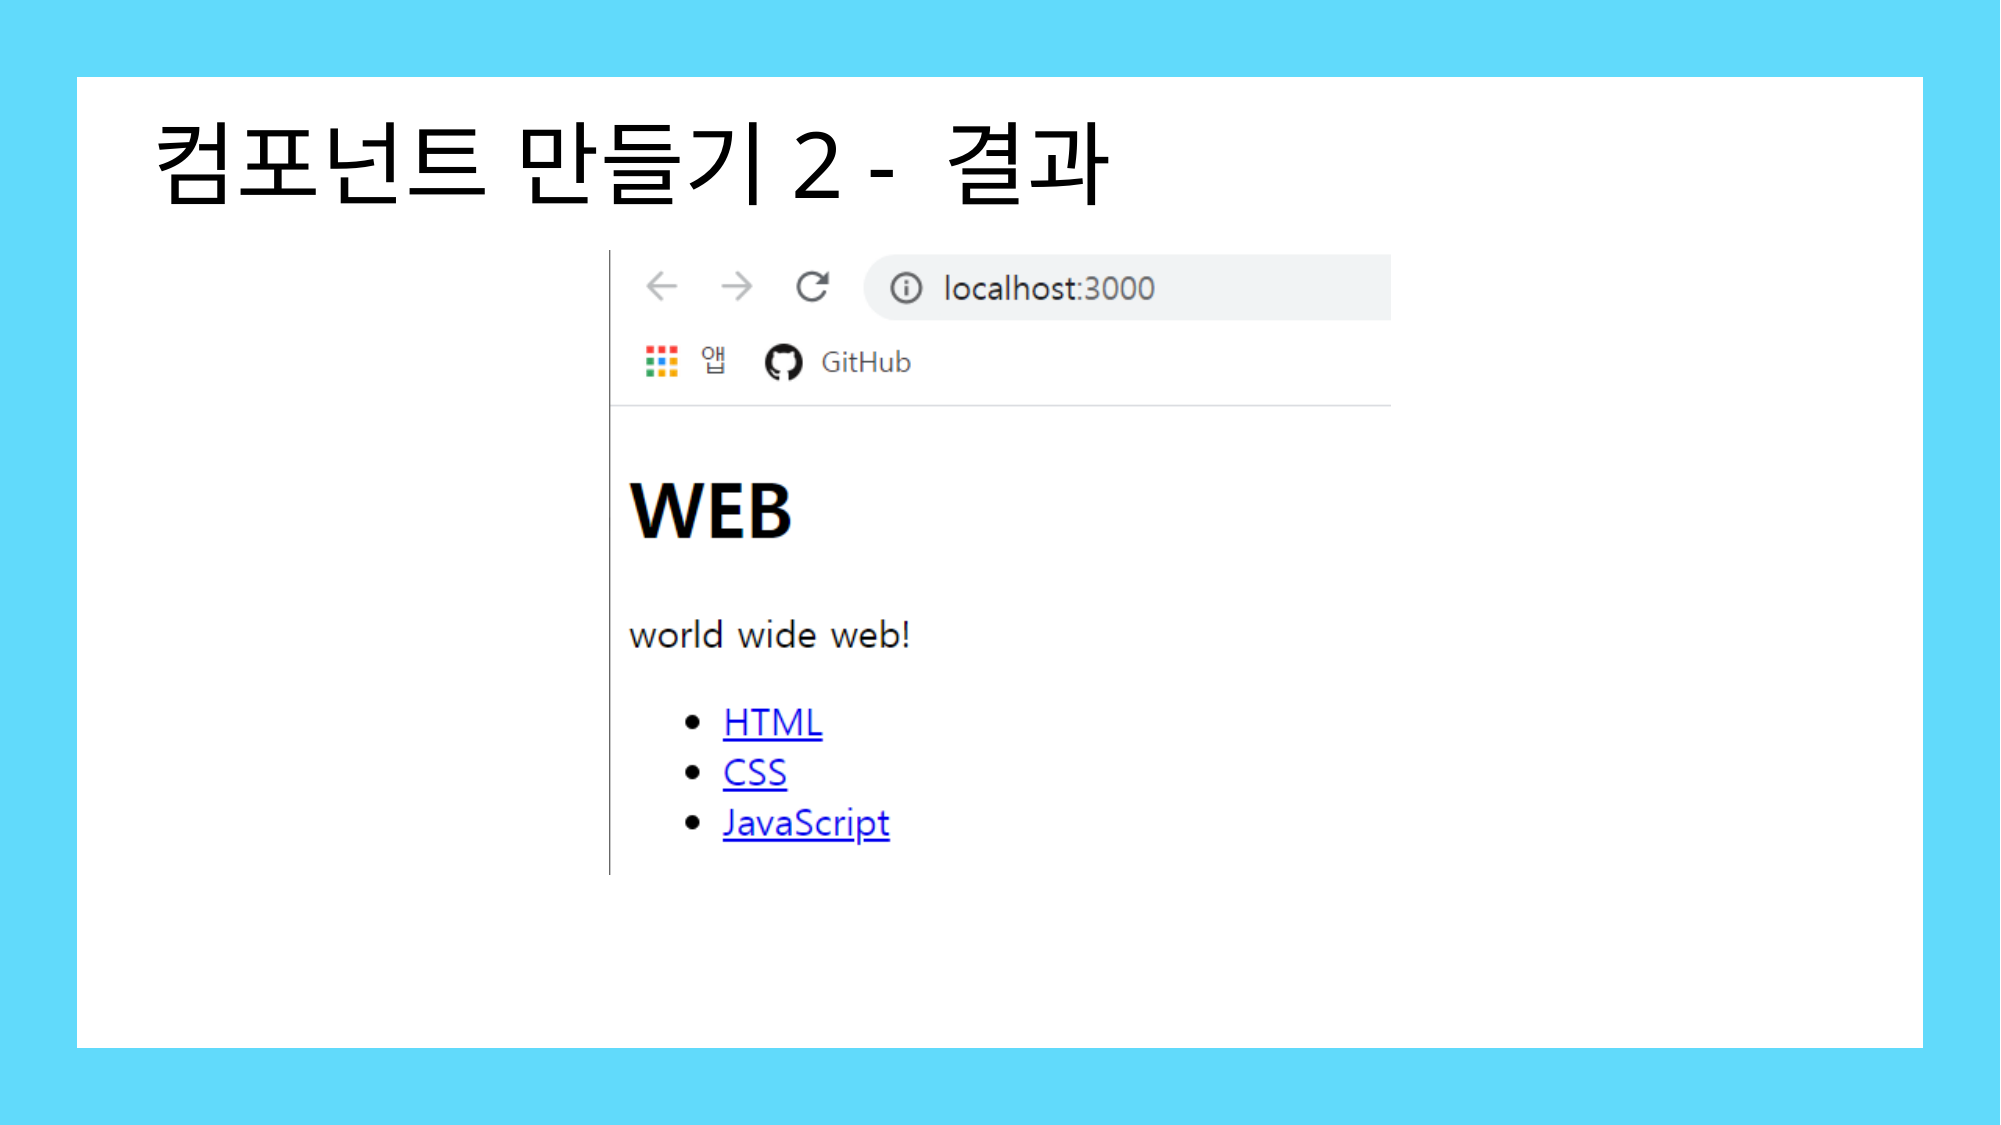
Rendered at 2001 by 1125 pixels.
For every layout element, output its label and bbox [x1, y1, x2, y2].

picture [609, 250, 1391, 875]
text_box [0, 0, 2000, 1125]
